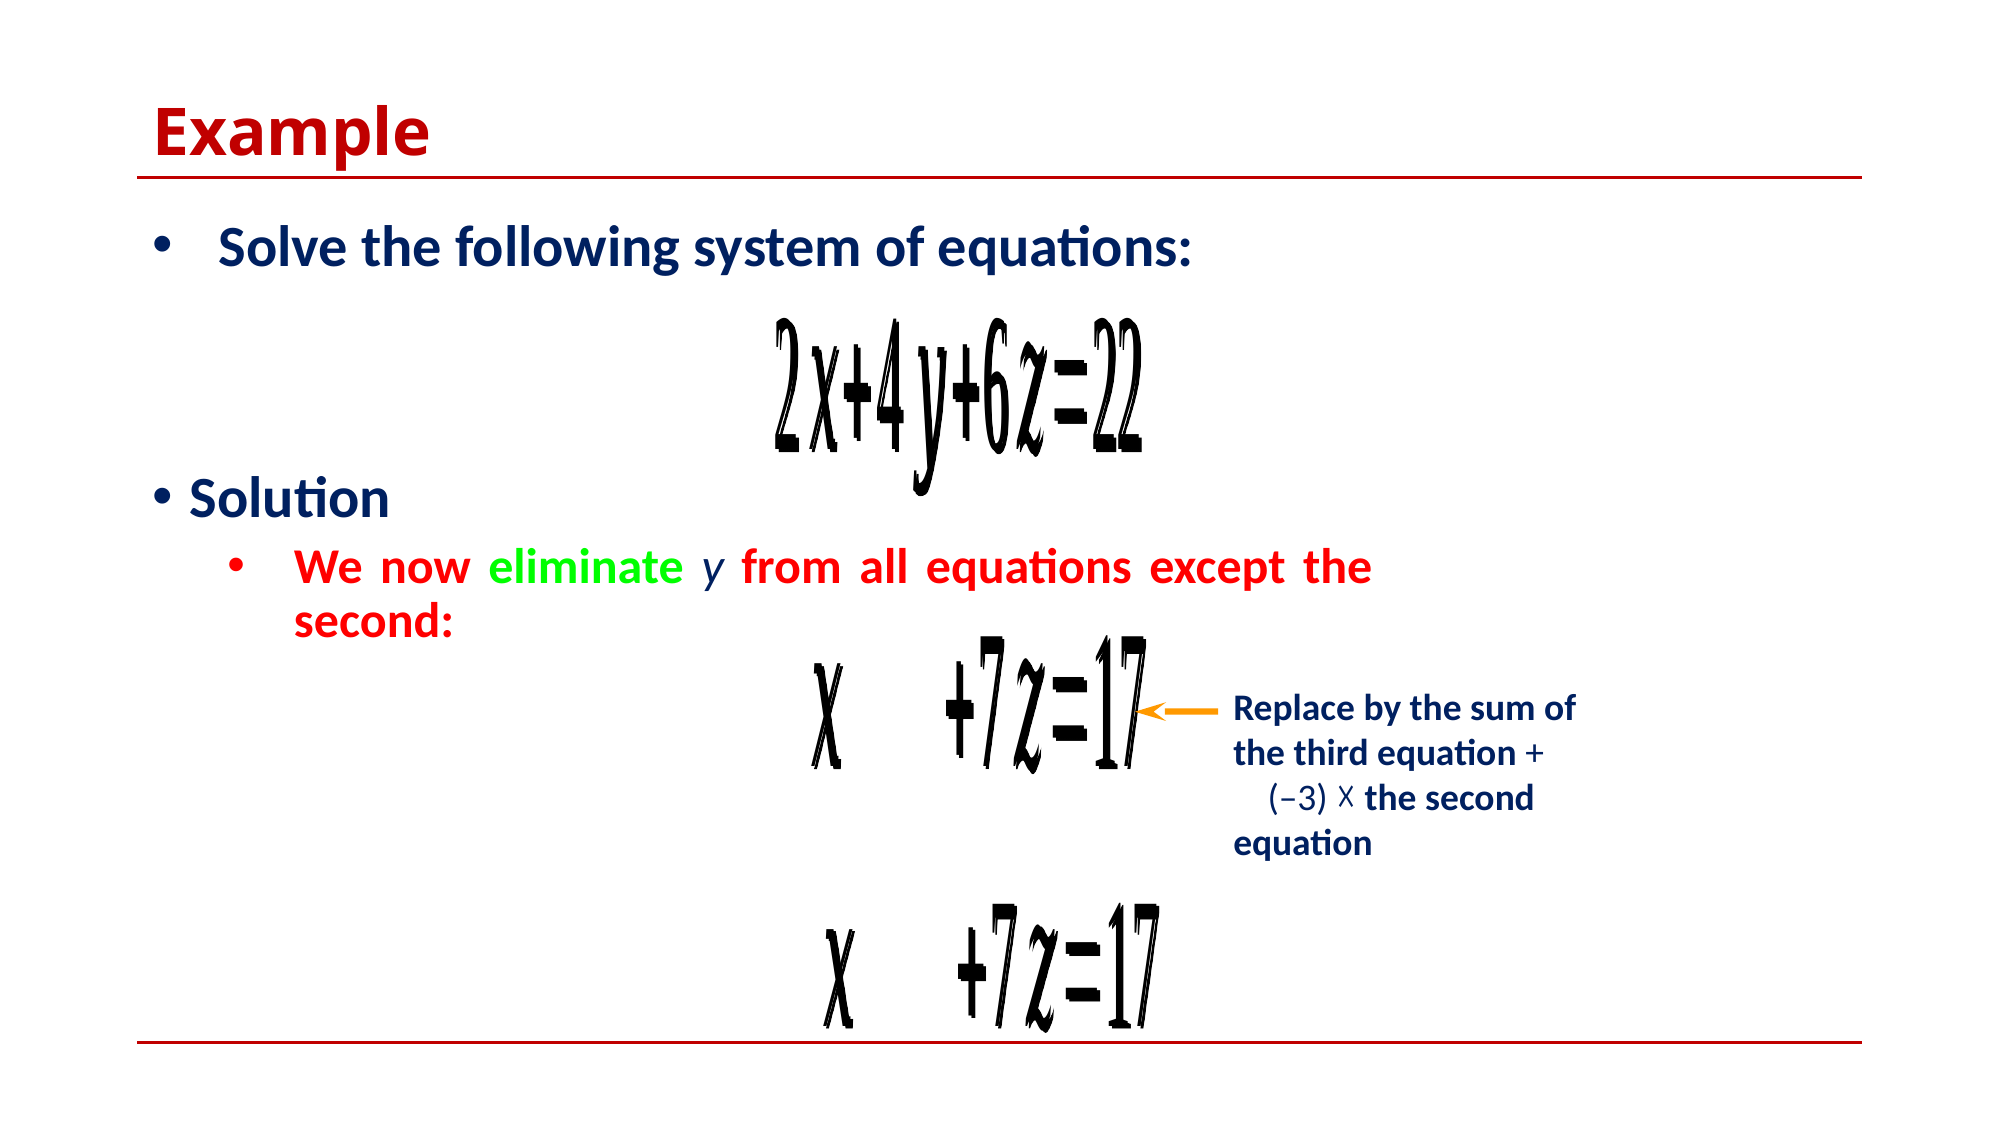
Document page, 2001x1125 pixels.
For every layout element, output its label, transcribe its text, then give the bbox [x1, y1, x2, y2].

list Solve the following system of equations: Solution We now eliminate y from all equations except the second: [137, 208, 1388, 1014]
text_box [1134, 705, 1156, 718]
title Example [137, 90, 1863, 178]
text_box Replace by the sum of the third equation + (–3) ☓ the second equation [1218, 675, 1691, 871]
